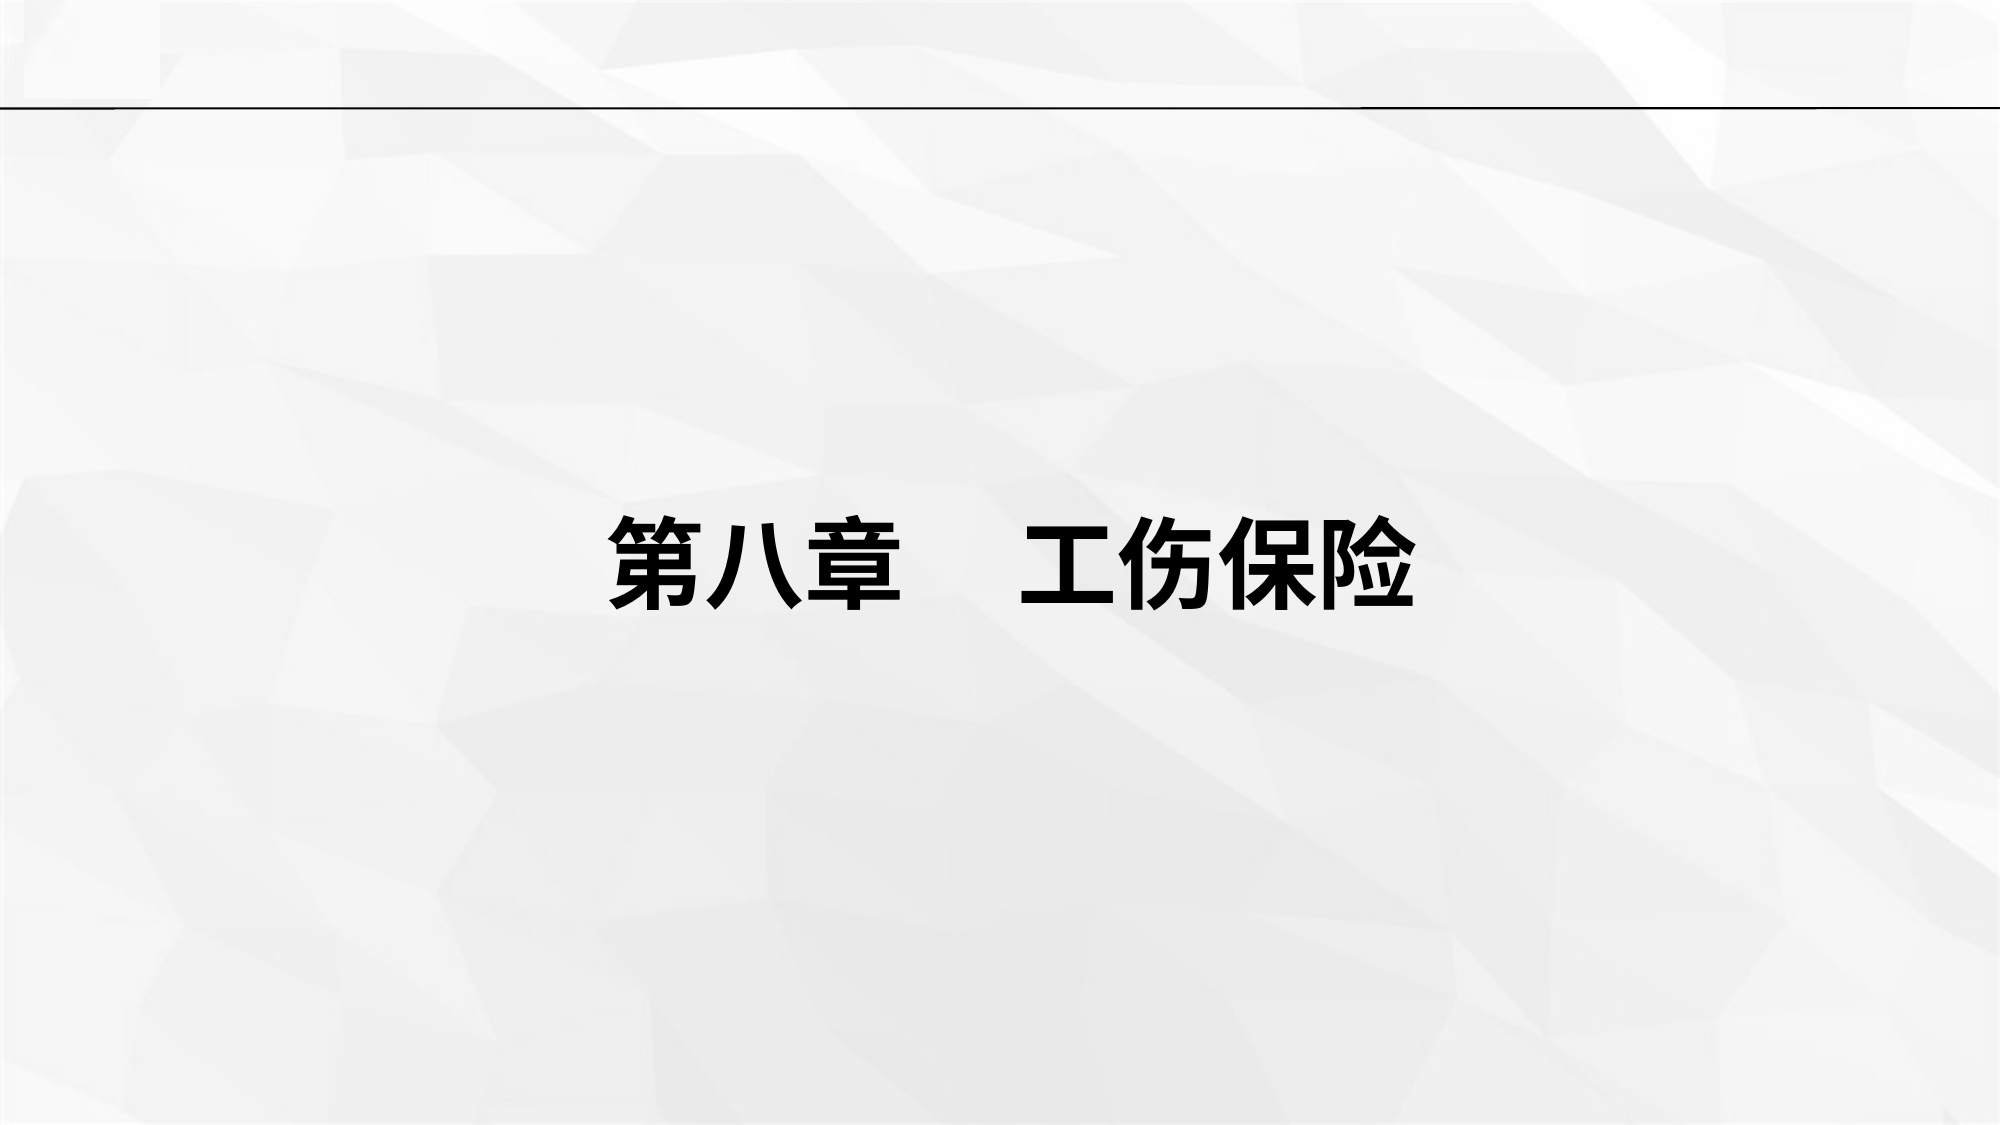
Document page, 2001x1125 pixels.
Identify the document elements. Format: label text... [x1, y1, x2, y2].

picture [4, 0, 160, 111]
text_box 第八章 工伤保险 [589, 494, 1434, 629]
